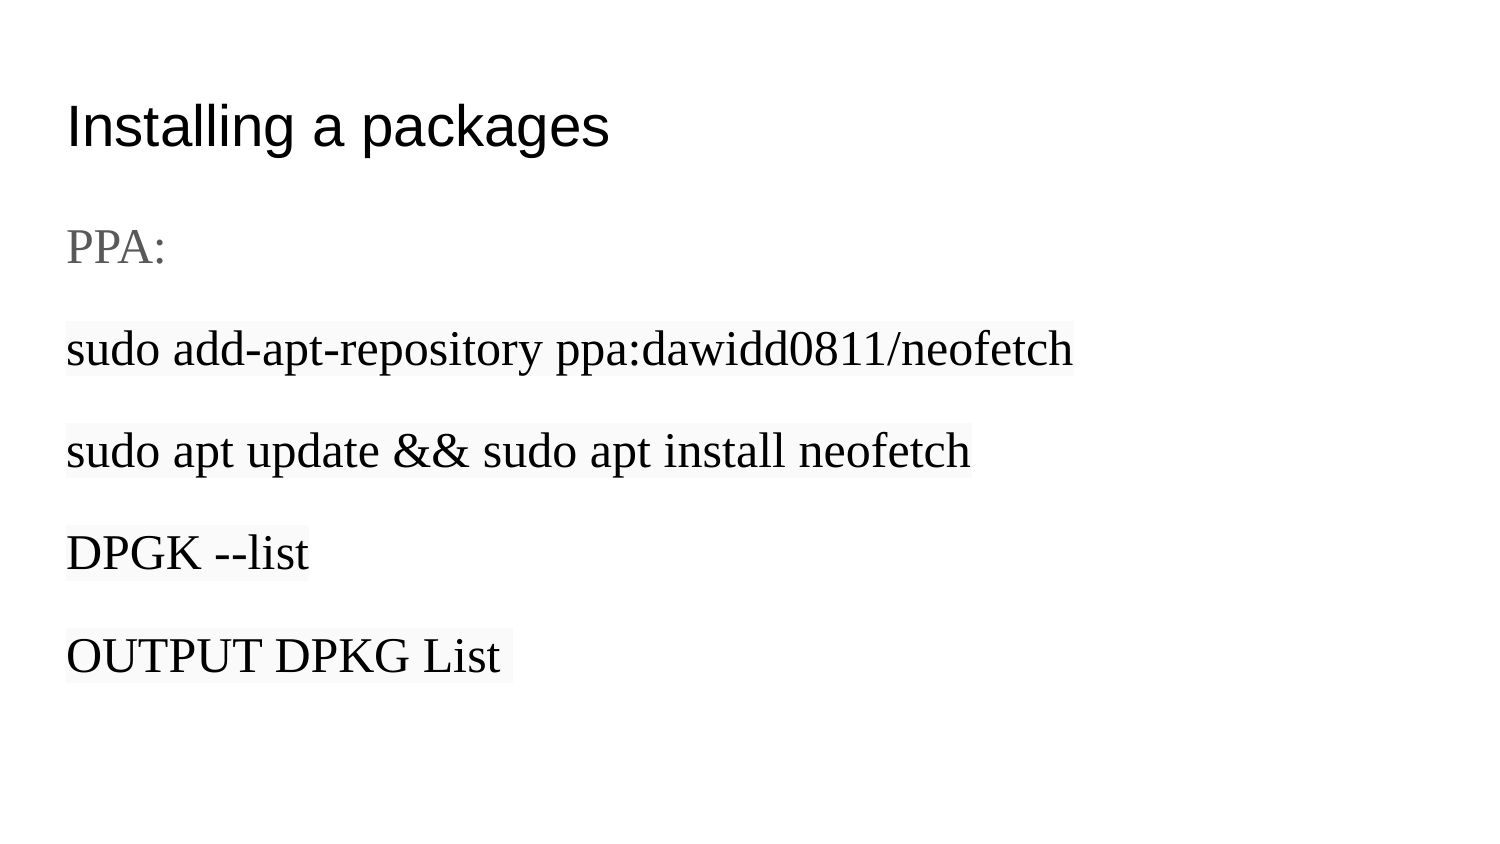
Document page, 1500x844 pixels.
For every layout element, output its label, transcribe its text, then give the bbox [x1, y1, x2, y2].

list PPA: sudo add-apt-repository ppa:dawidd0811/neofetch sudo apt update && sudo apt install neofetch DPGK --list OUTPUT DPKG List [51, 189, 1449, 750]
title Installing a packages [51, 72, 1449, 167]
